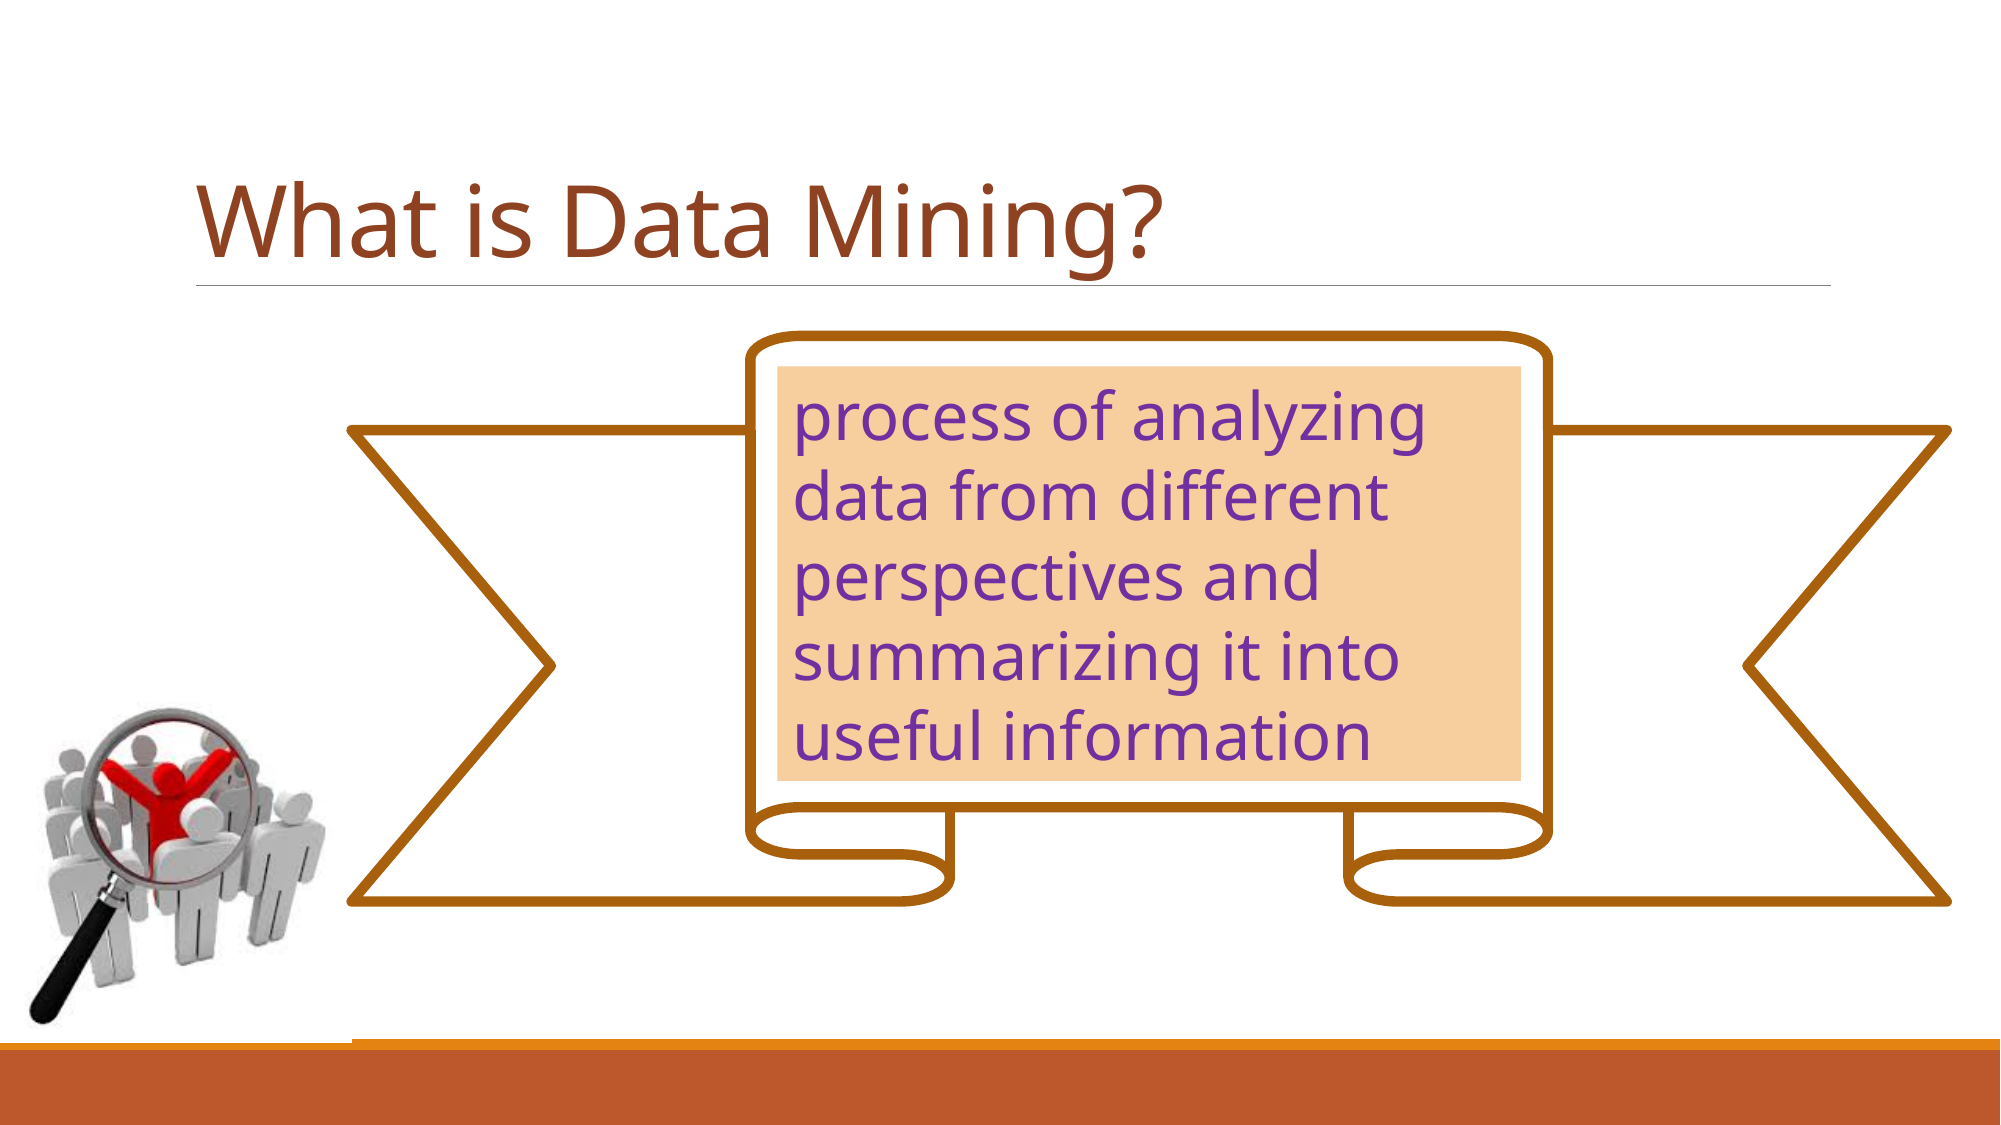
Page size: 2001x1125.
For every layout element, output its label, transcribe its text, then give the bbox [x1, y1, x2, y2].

title What is Data Mining? [180, 47, 1830, 285]
text_box [350, 334, 1948, 903]
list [0, 690, 353, 1043]
